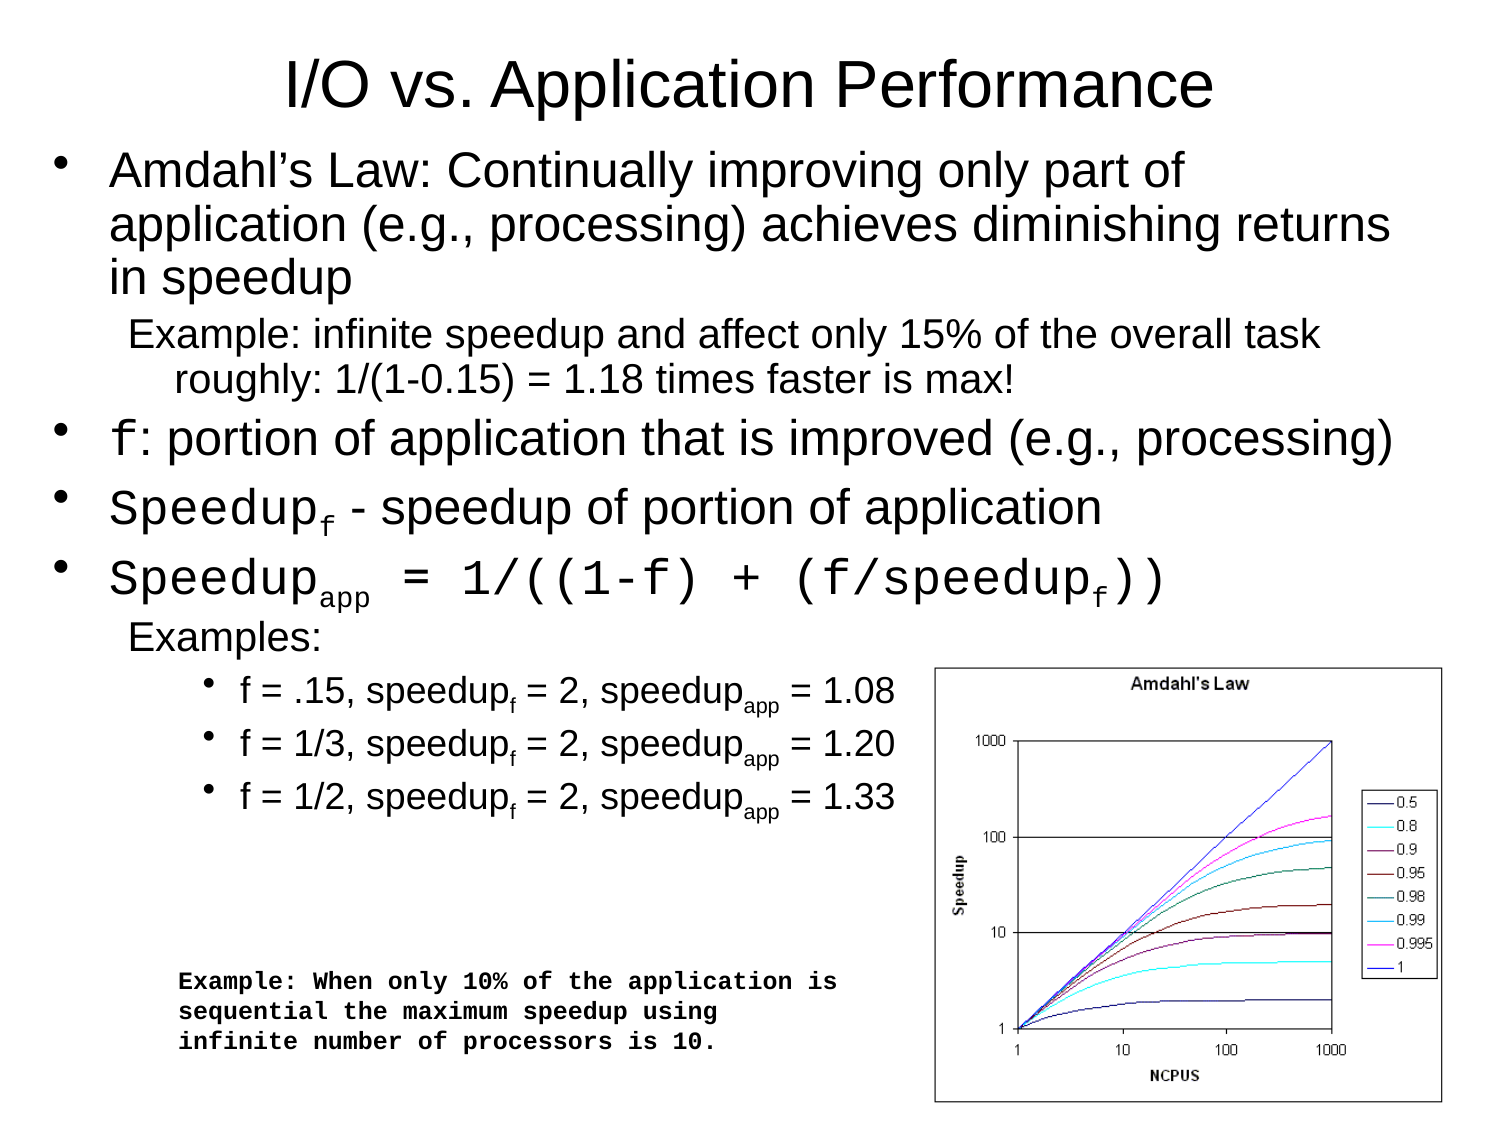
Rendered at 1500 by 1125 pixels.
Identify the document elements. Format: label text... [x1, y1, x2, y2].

list Amdahl’s Law: Continually improving only part of application (e.g., processing) achieves diminishing returns in speedup Example: infinite speedup and affect only 15% of the overall task roughly: 1/(1-0.15) = 1.18 times faster is max! f: portion of application that is improved (e.g., processing) Speedupf - speedup of portion of application Speedupapp = 1/((1-f) + (f/speedupf)) Examples: f = .15, speedupf = 2, speedupapp = 1.08 f = 1/3, speedupf = 2, speedupapp = 1.20 f = 1/2, speedupf = 2, speedupapp = 1.33 [37, 137, 1438, 950]
text_box Example: When only 10% of the application is sequential the maximum speedup using infinite number of processors is 10. [163, 957, 868, 1062]
title I/O vs. Application Performance [74, 24, 1426, 137]
picture [929, 662, 1450, 1109]
